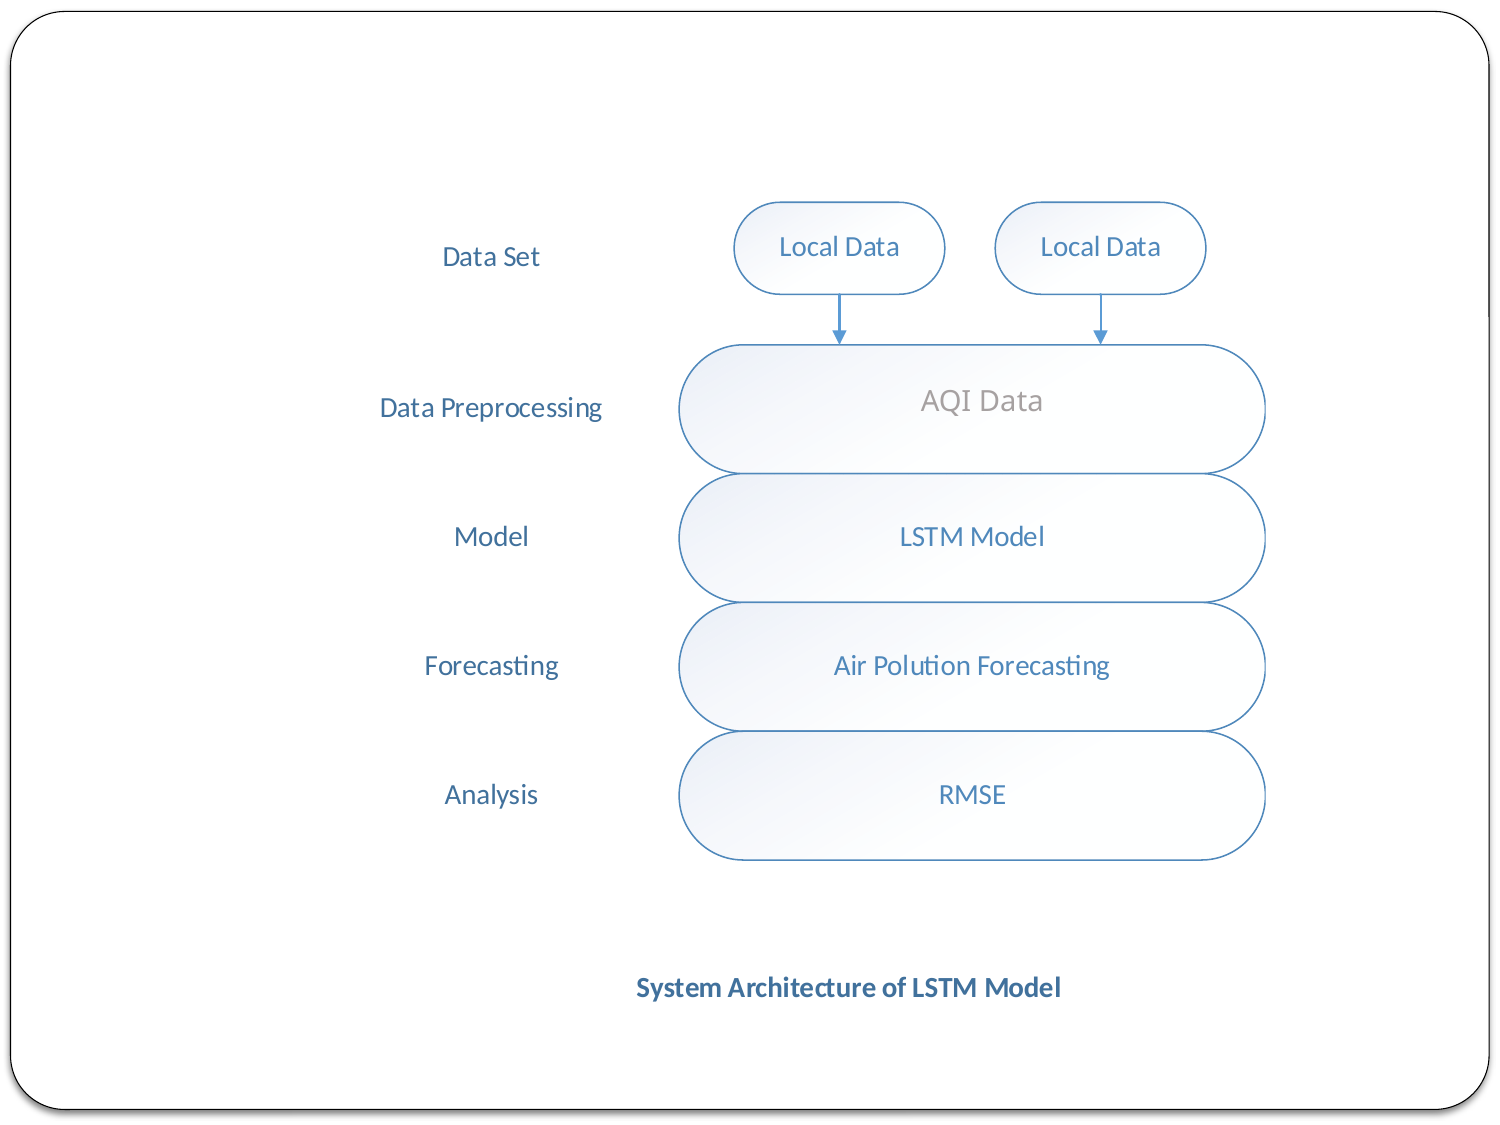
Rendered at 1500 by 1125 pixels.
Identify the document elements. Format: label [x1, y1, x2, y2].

picture [362, 198, 1266, 1020]
